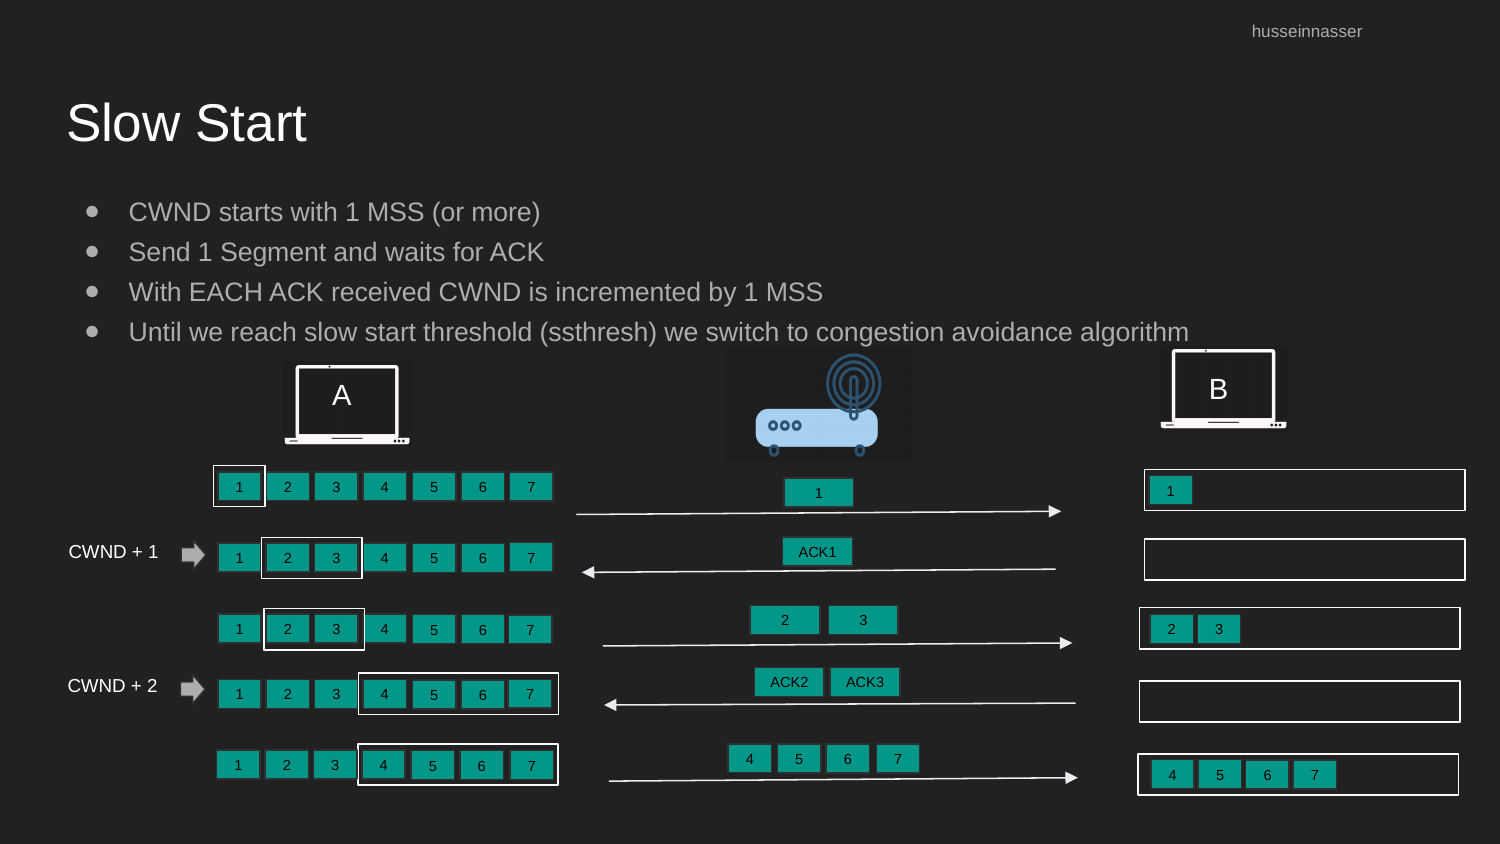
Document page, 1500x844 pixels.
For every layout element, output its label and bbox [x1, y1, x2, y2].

picture [725, 348, 912, 462]
text_box [461, 614, 505, 644]
text_box [826, 744, 870, 774]
text_box [828, 605, 899, 635]
text_box [603, 702, 1076, 706]
text_box [508, 614, 553, 644]
text_box [876, 744, 920, 774]
text_box [52, 662, 206, 708]
text_box [412, 472, 456, 502]
text_box [581, 568, 1056, 573]
text_box [265, 750, 309, 780]
text_box [1159, 345, 1290, 432]
text_box [213, 465, 265, 507]
text_box [1137, 753, 1459, 795]
text_box [412, 543, 456, 573]
text_box [602, 642, 1073, 647]
text_box [217, 614, 262, 644]
text_box [53, 528, 206, 574]
text_box [608, 777, 1079, 782]
text_box [777, 744, 821, 774]
title [51, 72, 1449, 167]
text_box [282, 360, 413, 448]
text_box [1144, 538, 1466, 581]
text_box [362, 471, 407, 501]
text_box [830, 667, 900, 697]
text_box [728, 743, 772, 773]
text_box [1139, 607, 1461, 649]
text_box [266, 471, 310, 501]
subtitle [1236, 11, 1492, 53]
text_box [266, 679, 310, 709]
text_box [264, 608, 407, 650]
text_box [313, 743, 558, 785]
text_box [314, 673, 559, 715]
text_box [314, 471, 358, 501]
text_box [1144, 469, 1466, 511]
text_box [576, 510, 1062, 515]
text_box [217, 537, 407, 579]
text_box [754, 667, 825, 697]
text_box [461, 543, 505, 573]
list [51, 171, 1449, 364]
text_box [461, 472, 505, 502]
text_box [750, 605, 820, 635]
text_box [783, 477, 854, 507]
text_box [1139, 680, 1461, 723]
text_box [509, 542, 554, 572]
text_box [216, 750, 261, 780]
text_box [217, 679, 262, 709]
text_box [412, 614, 456, 644]
text_box [782, 536, 853, 566]
text_box [509, 472, 554, 502]
